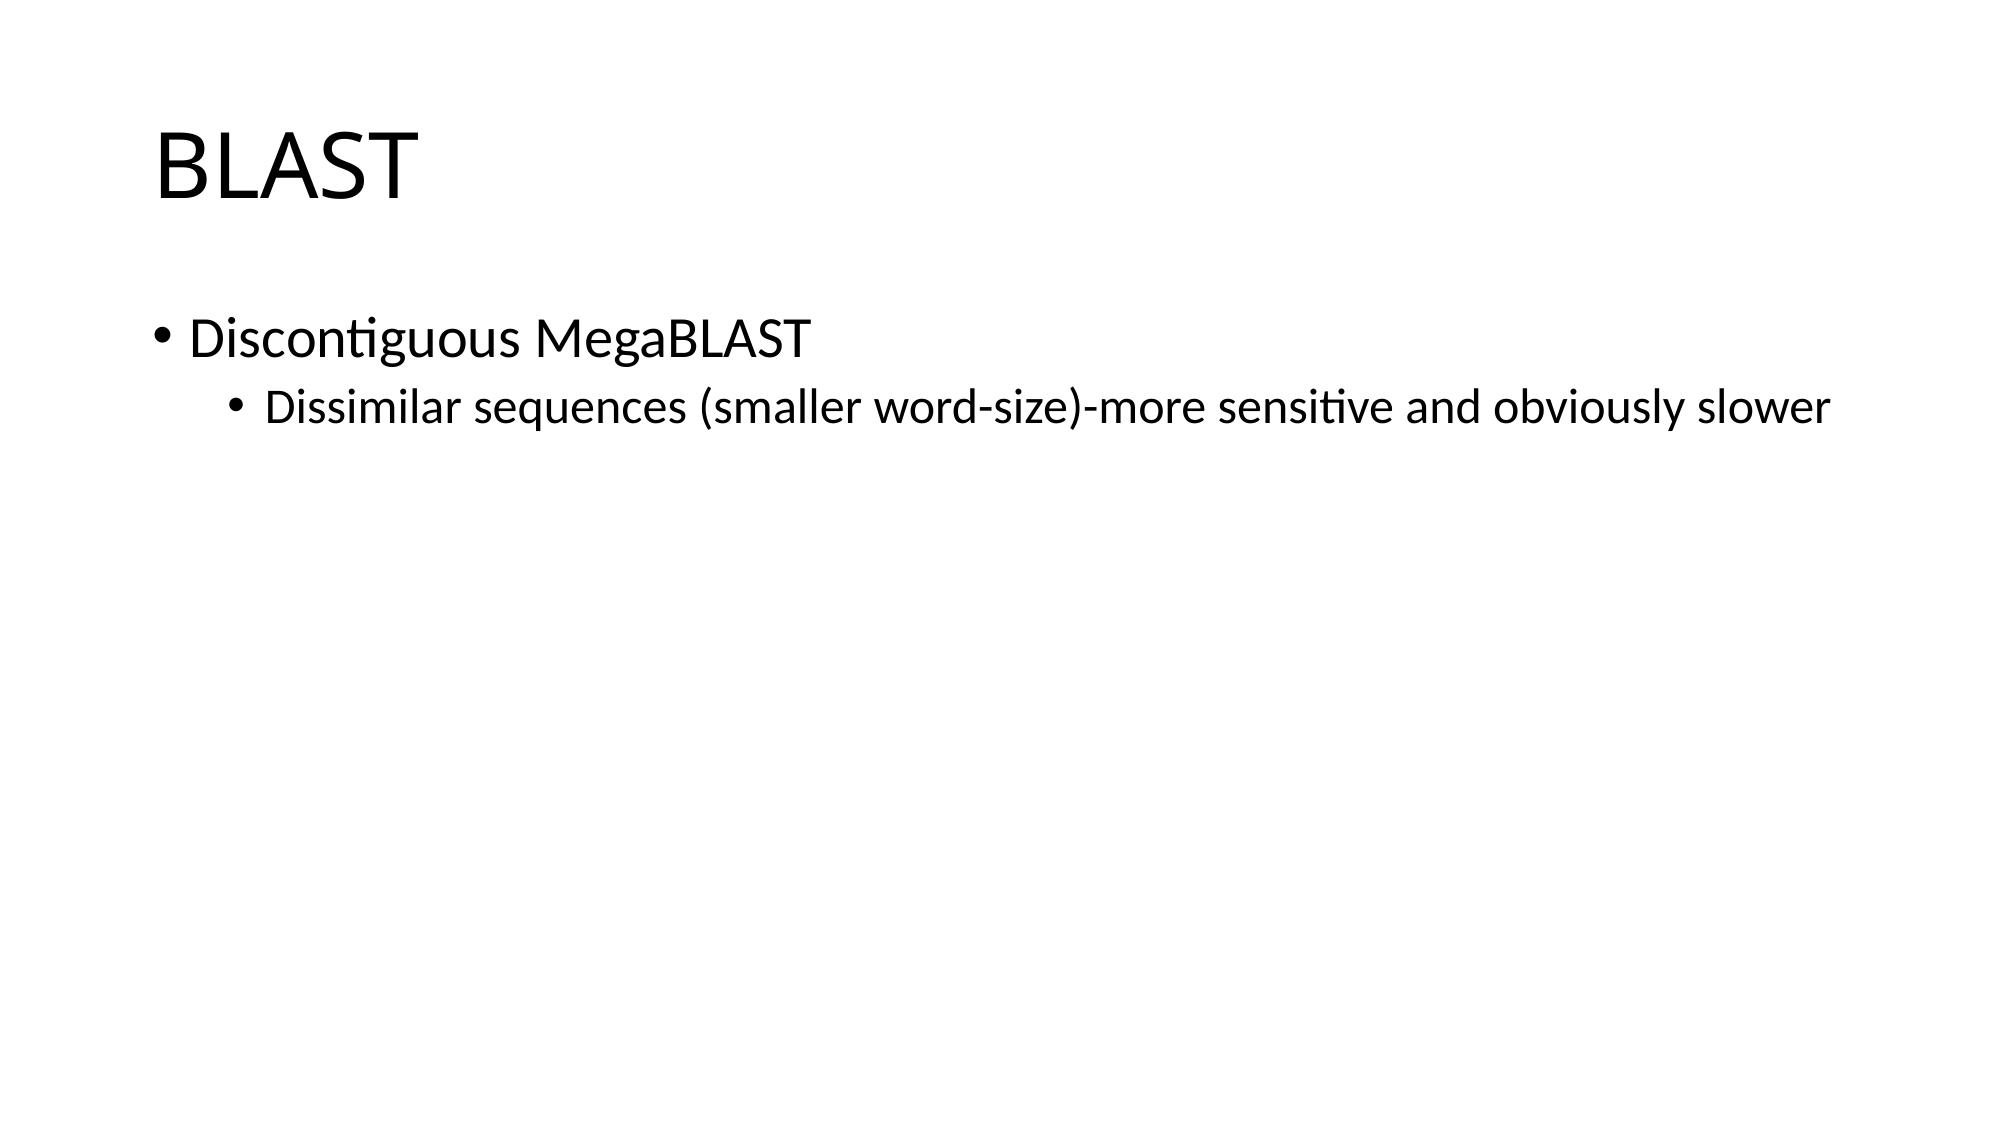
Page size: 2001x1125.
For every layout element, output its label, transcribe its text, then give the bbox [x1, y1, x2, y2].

list Discontiguous MegaBLAST Dissimilar sequences (smaller word-size)-more sensitive and obviously slower [137, 299, 1863, 1014]
title BLAST [137, 59, 1863, 278]
